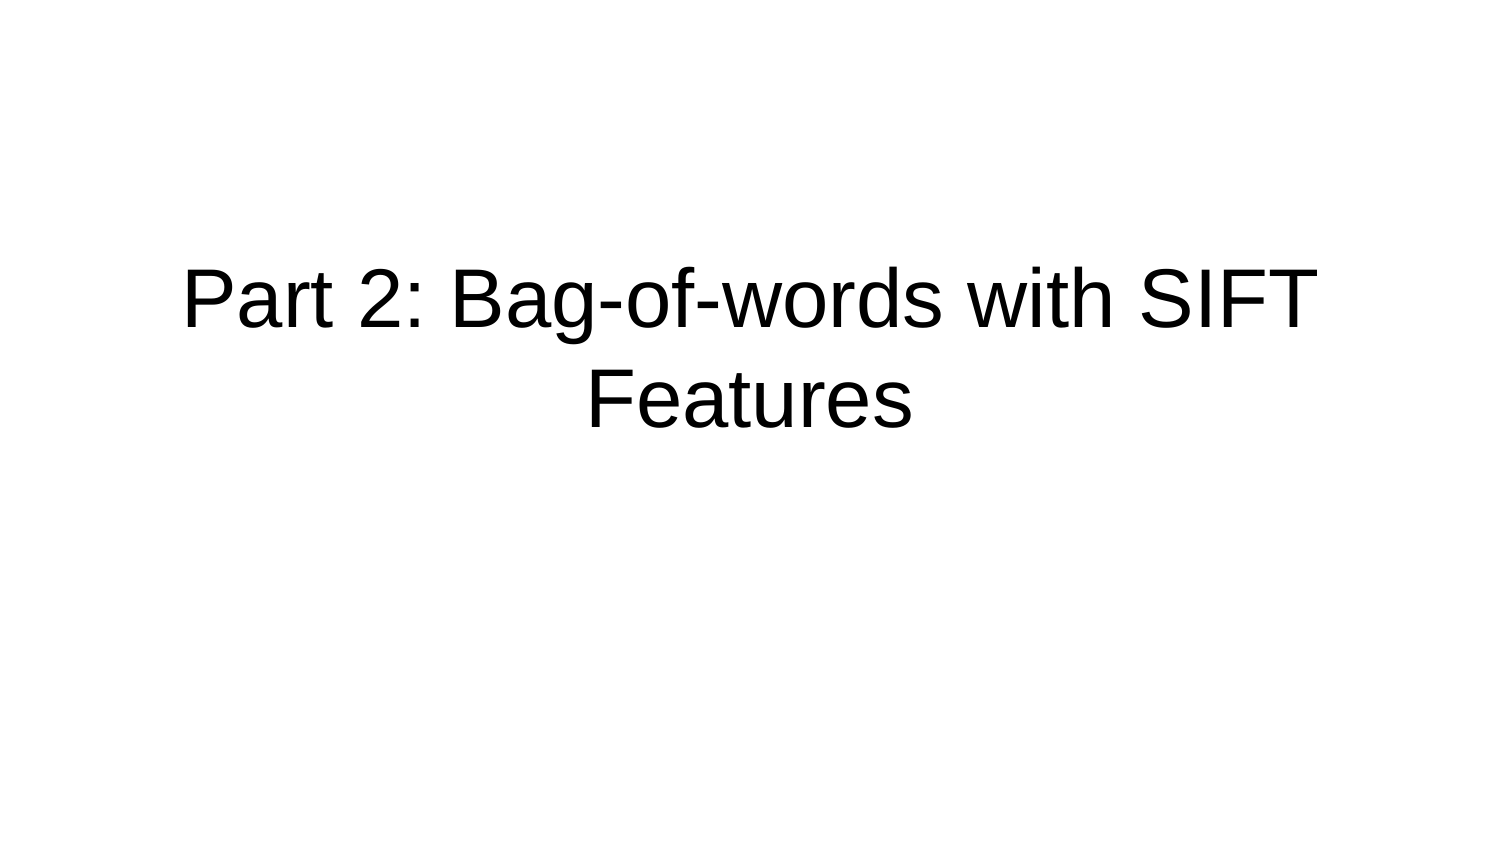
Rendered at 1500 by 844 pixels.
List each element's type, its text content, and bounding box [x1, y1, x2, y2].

text_box Part 2: Bag-of-words with SIFT Features [0, 228, 1500, 459]
